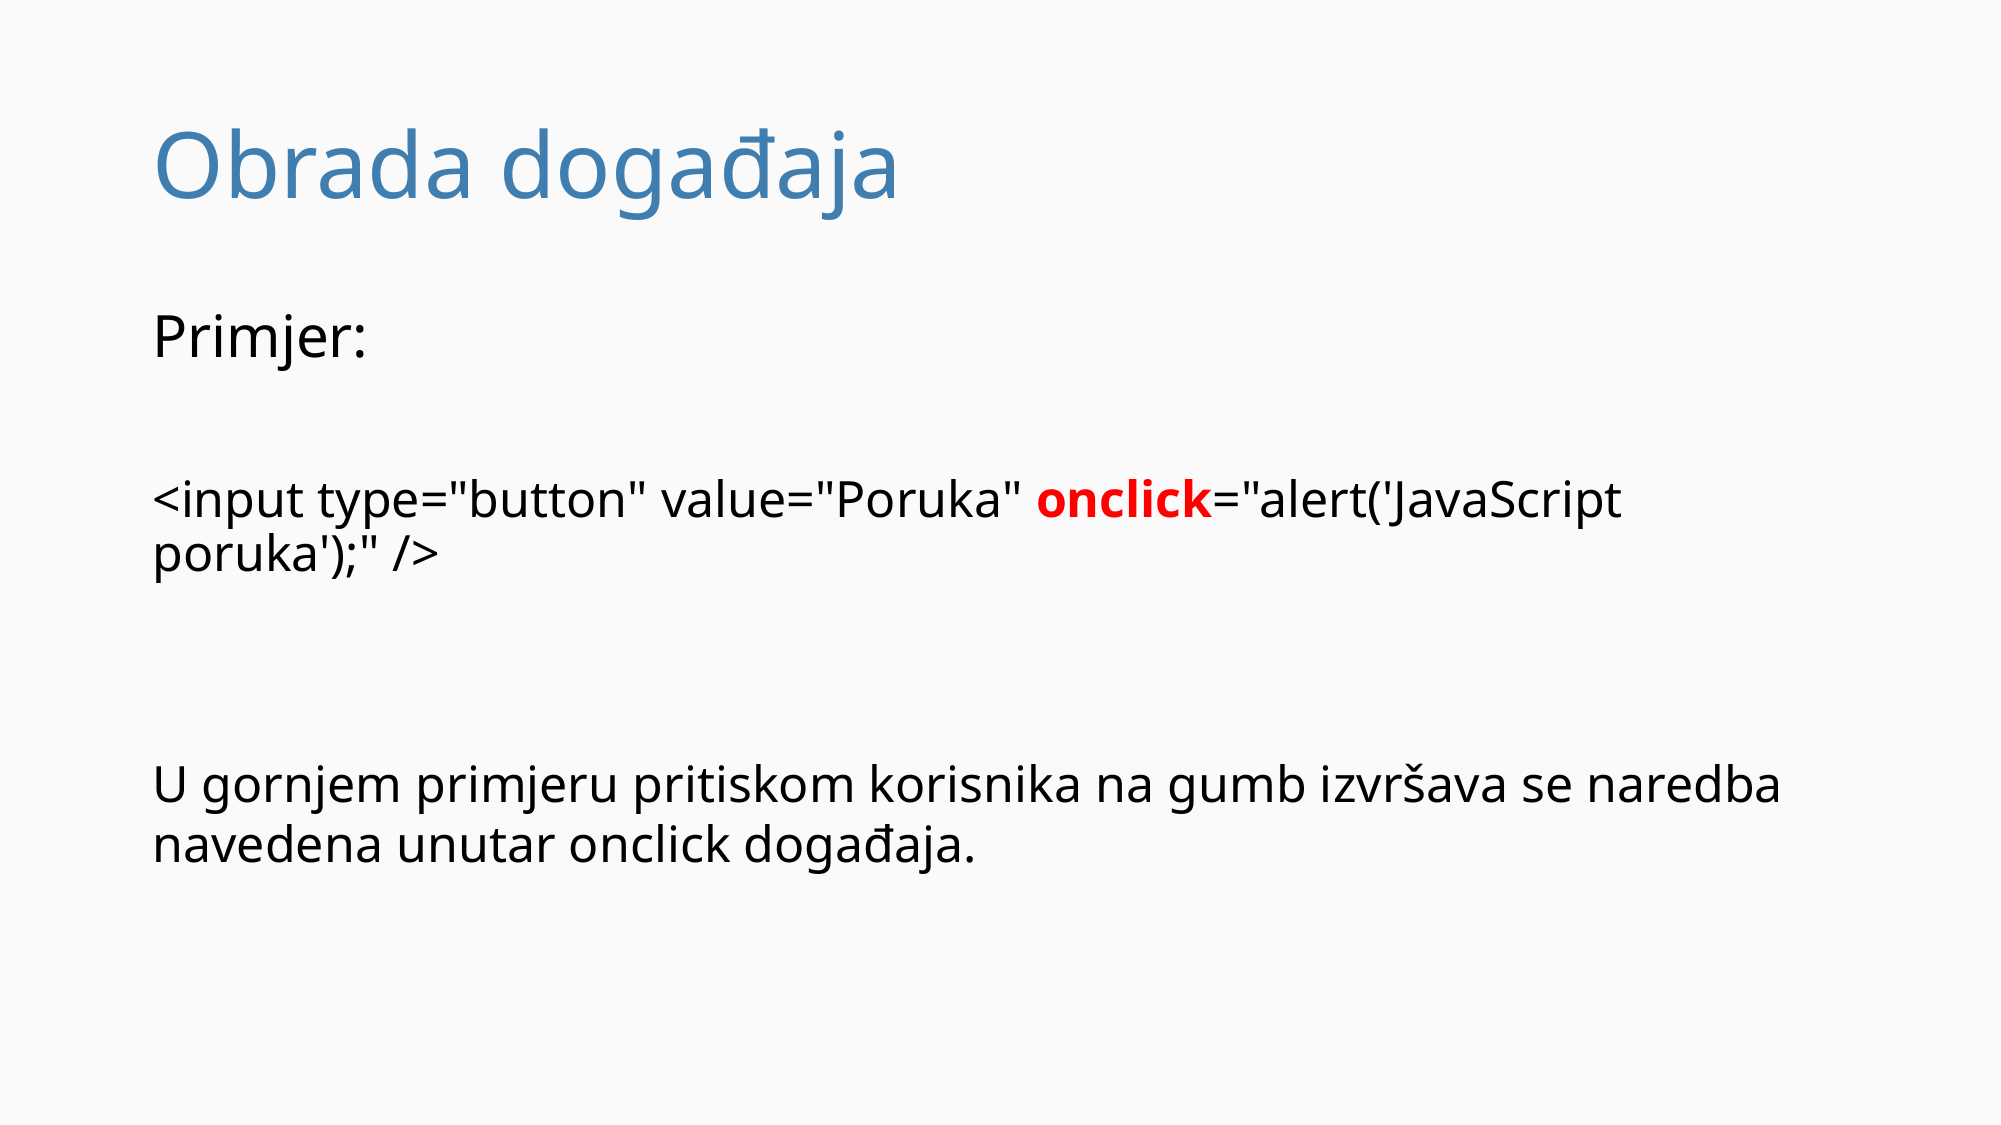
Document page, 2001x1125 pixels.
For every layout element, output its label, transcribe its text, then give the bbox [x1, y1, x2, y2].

title Obrada događaja [137, 59, 1863, 278]
list Primjer: <input type="button" value="Poruka" onclick="alert('JavaScript poruka');" /> U gornjem primjeru pritiskom korisnika na gumb izvršava se naredba navedena unutar onclick događaja. [137, 299, 1896, 1014]
